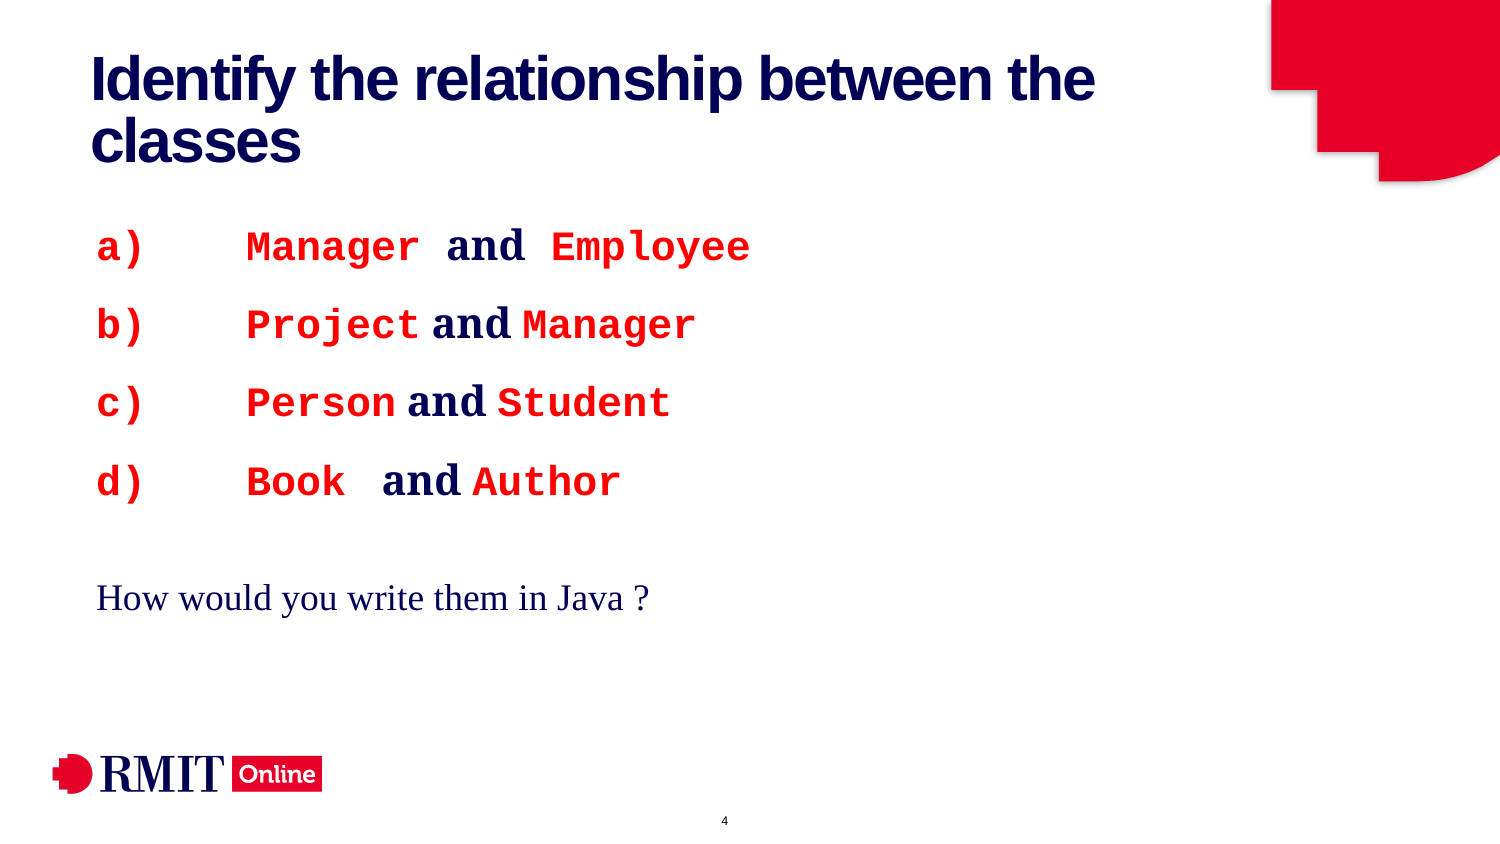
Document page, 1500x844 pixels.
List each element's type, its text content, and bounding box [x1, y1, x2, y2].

title Identify the relationship between the classes [75, 42, 1312, 258]
text_box a) Manager and Employee b) Project and Manager c) Person and Student d) Book and Author [79, 210, 1500, 564]
text_box How would you write them in Java ? [79, 564, 1500, 627]
picture [51, 753, 323, 795]
